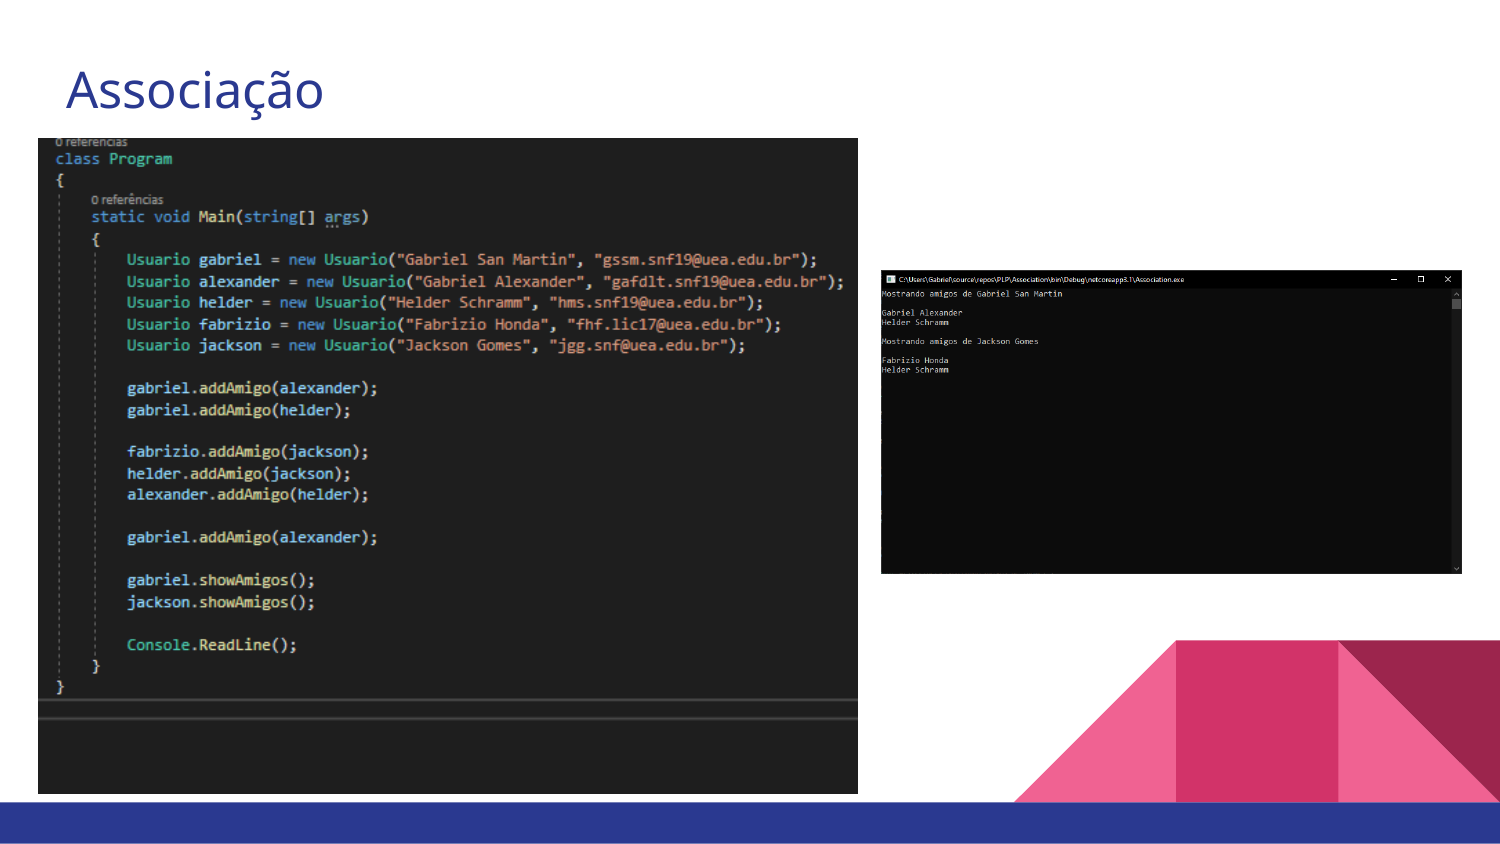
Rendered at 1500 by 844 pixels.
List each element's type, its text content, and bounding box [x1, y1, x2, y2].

title Associação [51, 39, 1449, 139]
picture [38, 138, 858, 794]
picture [880, 269, 1462, 574]
